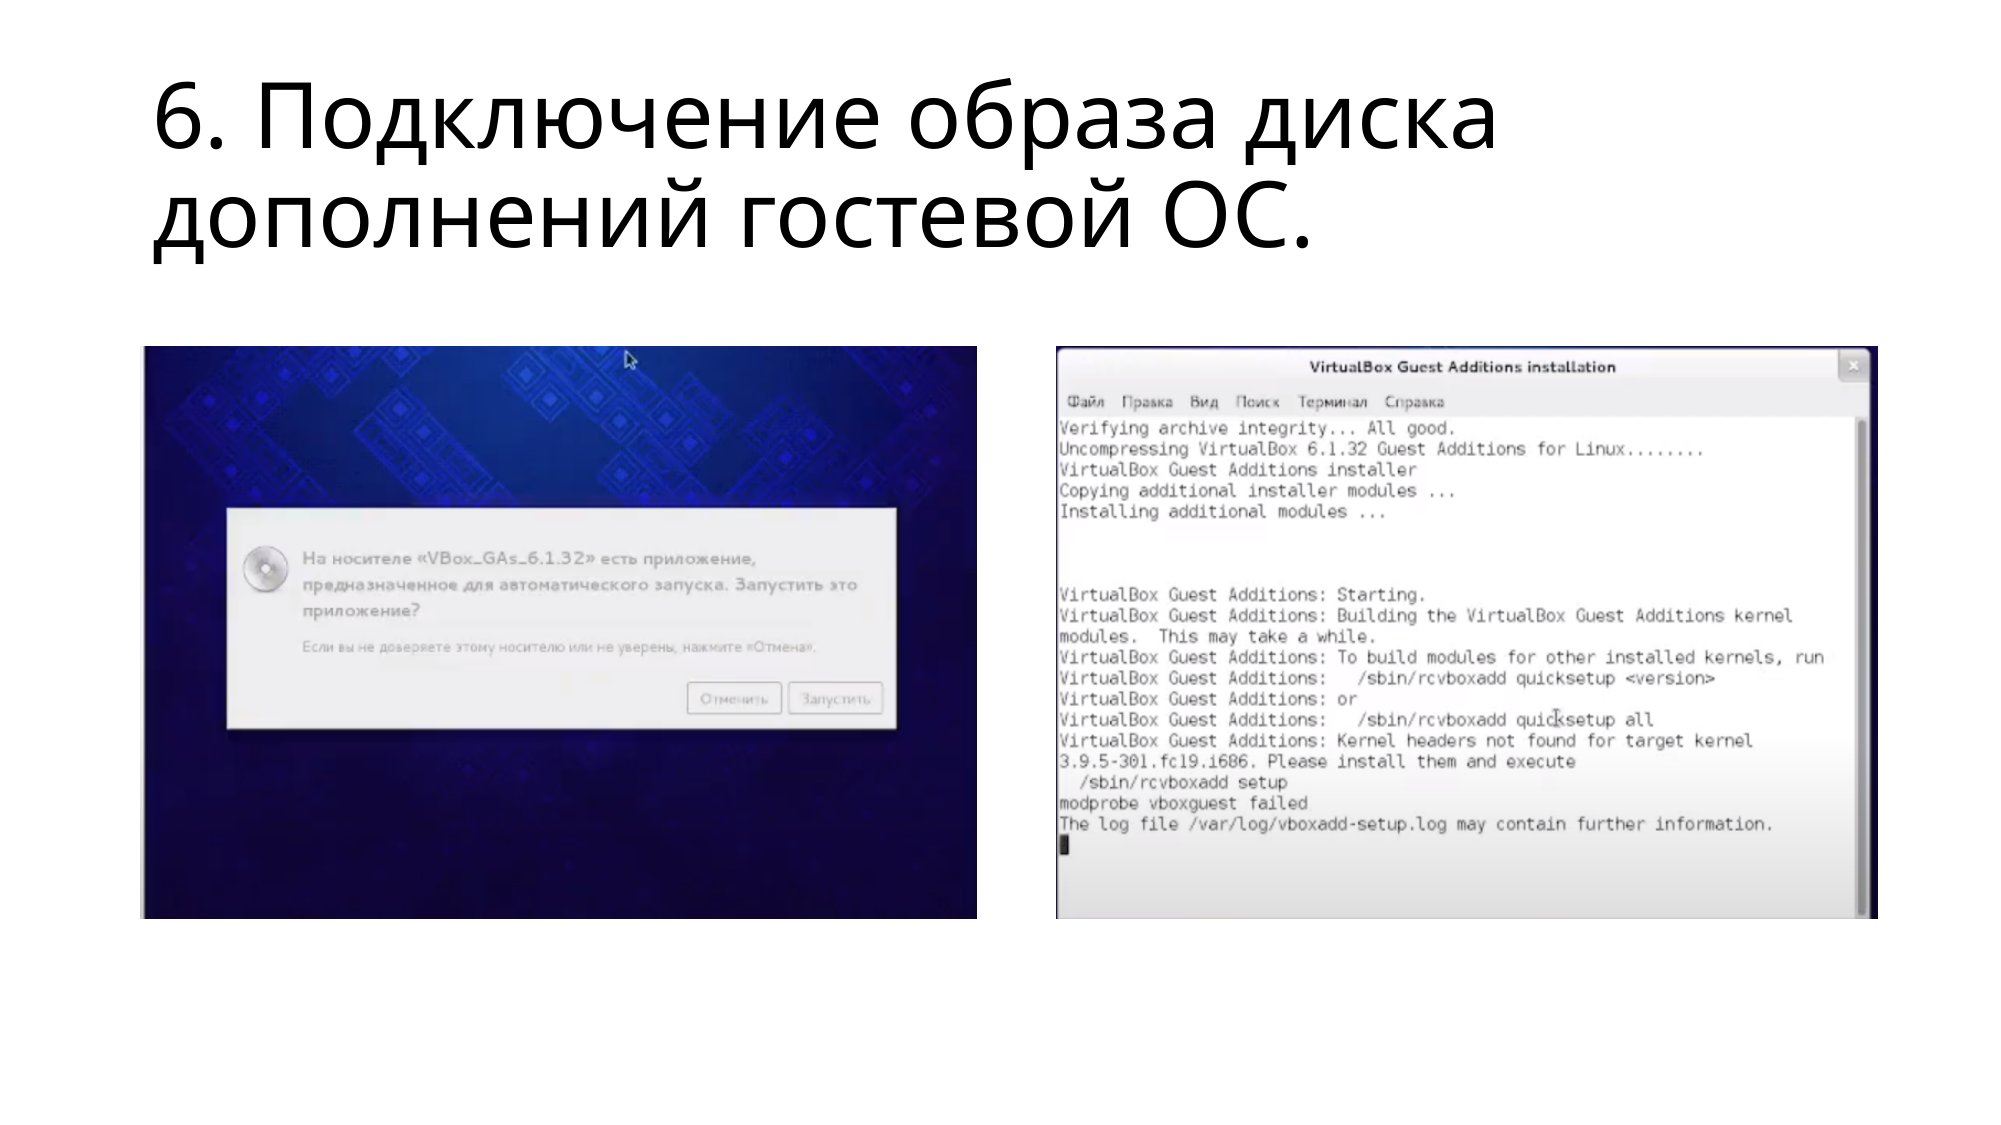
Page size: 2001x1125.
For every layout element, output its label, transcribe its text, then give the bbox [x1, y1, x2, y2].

title 6. Подключение образа диска дополнений гостевой ОС. [137, 59, 1863, 278]
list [140, 346, 977, 919]
picture [1056, 346, 1878, 919]
